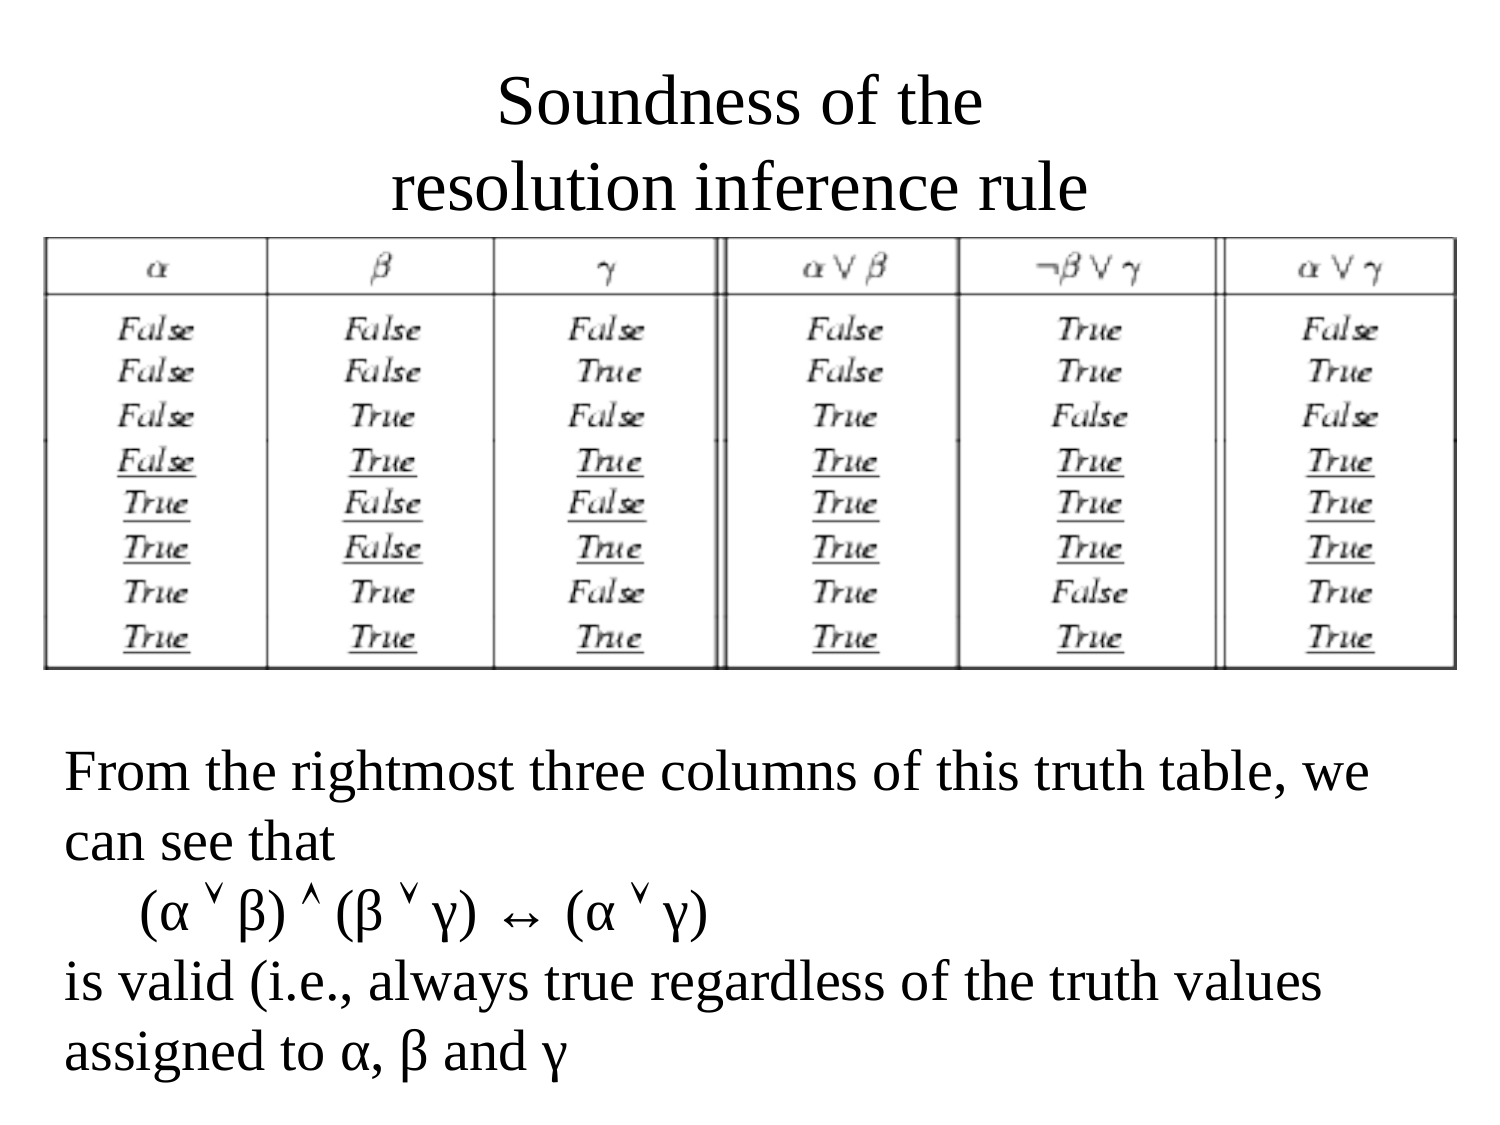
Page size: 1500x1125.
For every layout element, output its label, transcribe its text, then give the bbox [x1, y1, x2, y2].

title Soundness of the resolution inference rule [75, 45, 1425, 233]
picture [43, 237, 1457, 670]
text_box From the rightmost three columns of this truth table, we can see that (α  β)  (β  γ) ↔ (α  γ) is valid (i.e., always true regardless of the truth values assigned to α, β and γ [50, 725, 1450, 1090]
